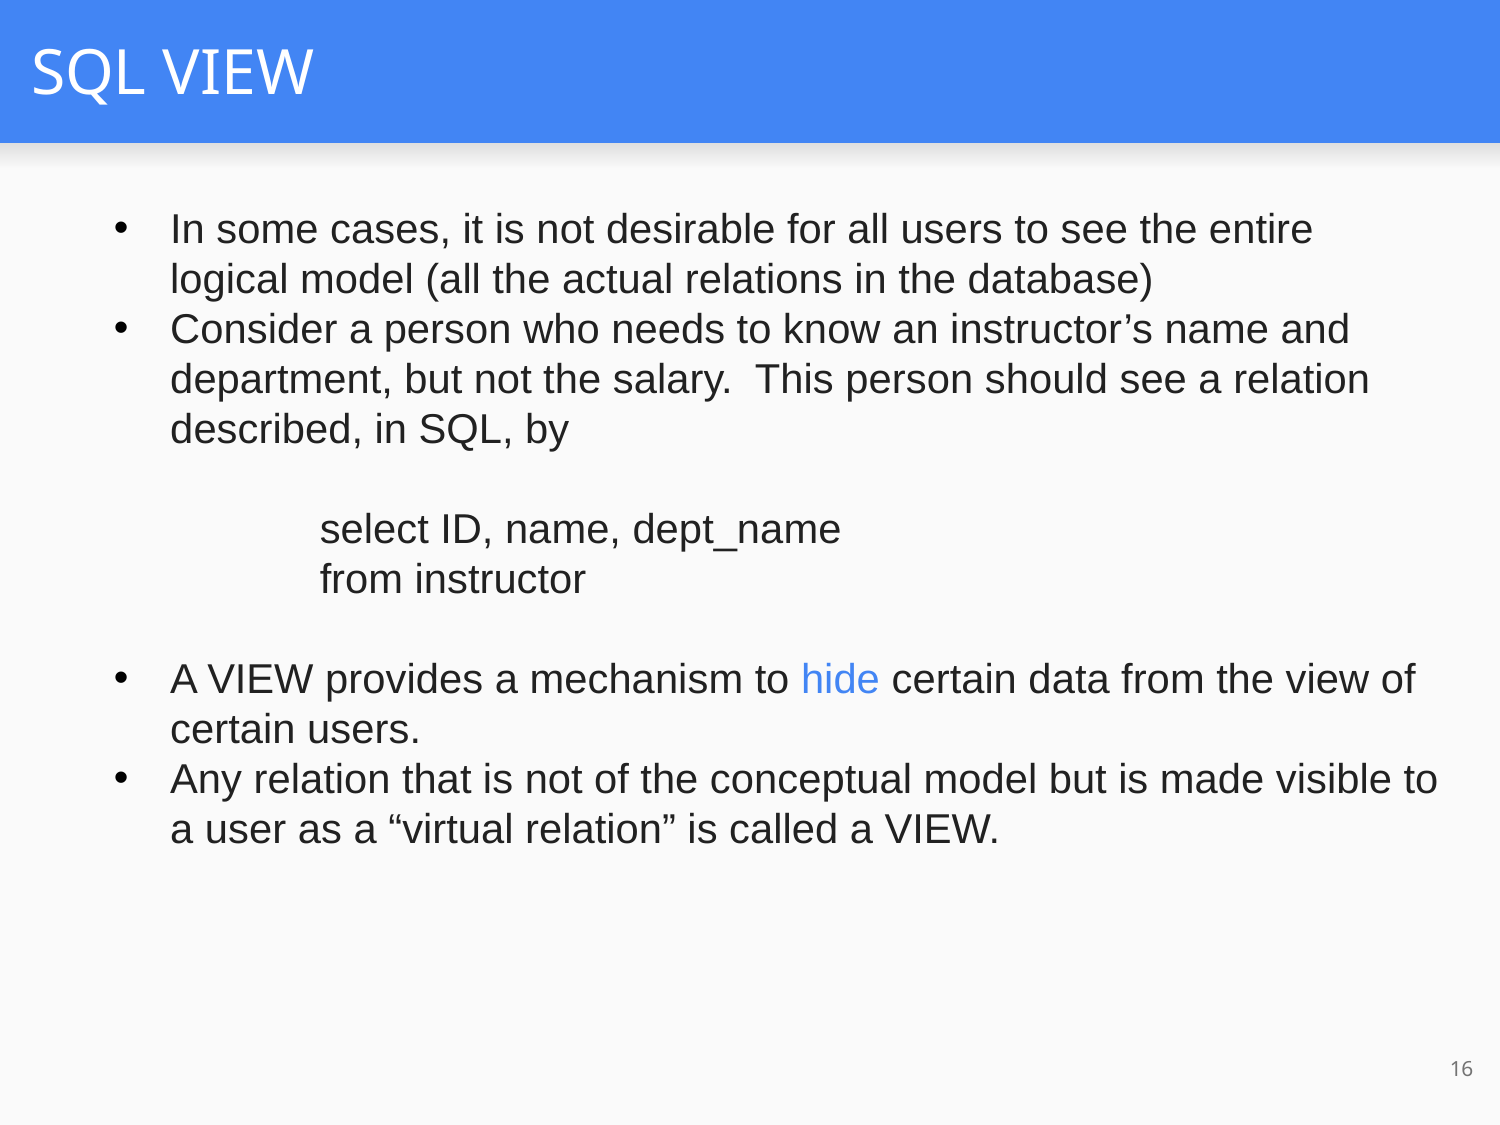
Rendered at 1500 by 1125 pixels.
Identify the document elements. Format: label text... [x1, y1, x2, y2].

text_box In some cases, it is not desirable for all users to see the entire logical model (all the actual relations in the database) Consider a person who needs to know an instructor’s name and department, but not the salary. This person should see a relation described, in SQL, by select ID, name, dept_name from instructor A VIEW provides a mechanism to hide certain data from the view of certain users. Any relation that is not of the conceptual model but is made visible to a user as a “virtual relation” is called a VIEW. [42, 186, 1458, 970]
title SQL VIEW [16, 3, 1464, 136]
slide_number 16 [1398, 1027, 1489, 1114]
